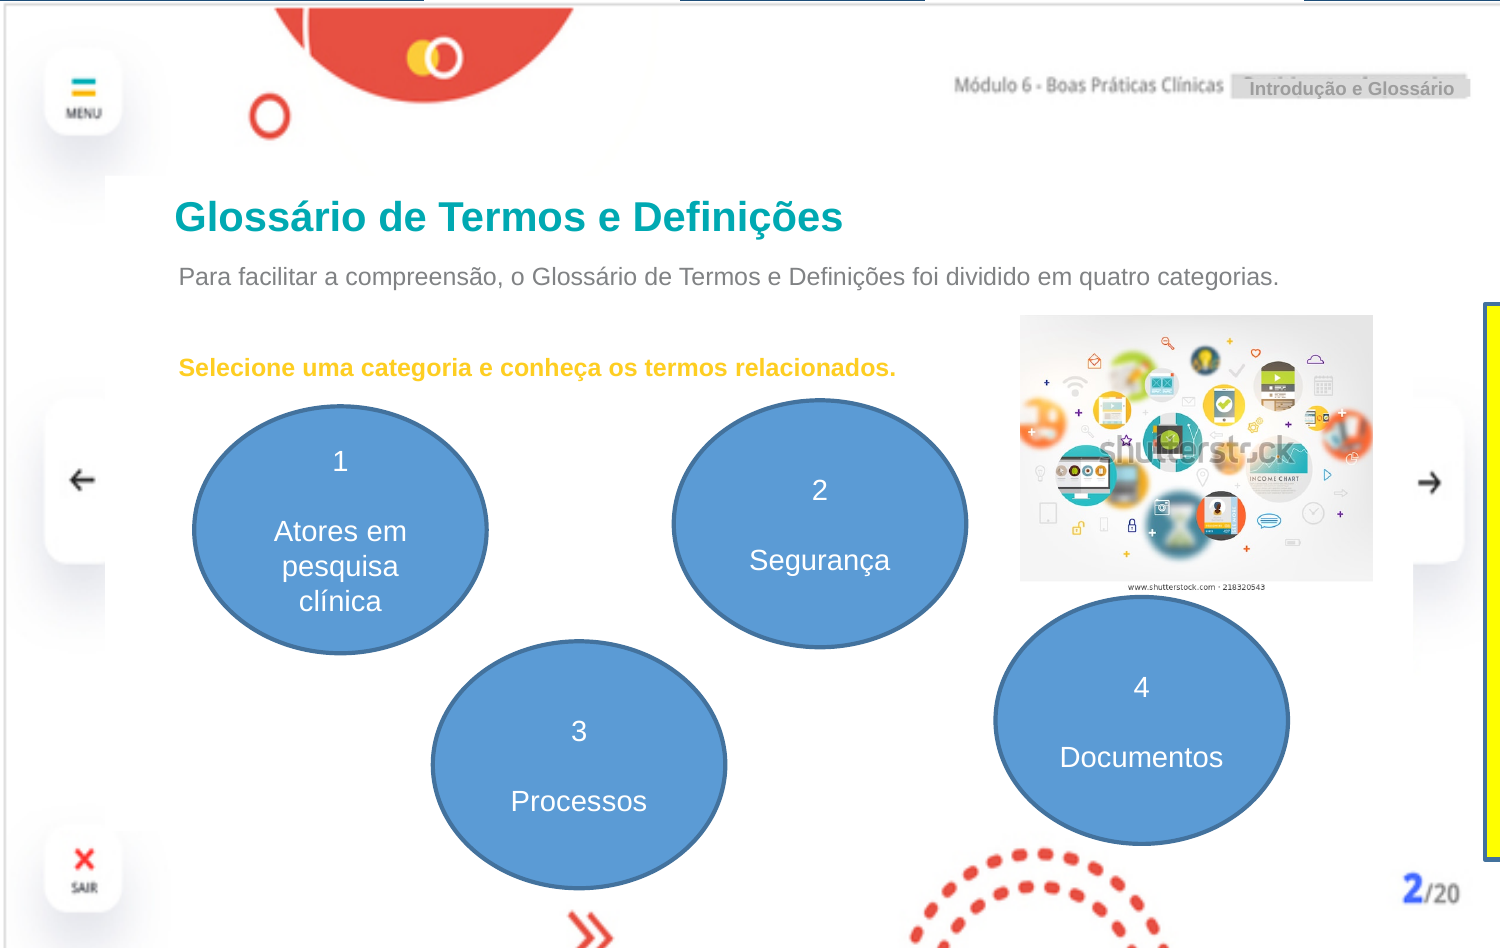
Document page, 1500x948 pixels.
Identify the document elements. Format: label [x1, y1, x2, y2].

picture [1020, 315, 1373, 593]
text_box [0, 0, 1500, 948]
picture [1412, 406, 1471, 561]
